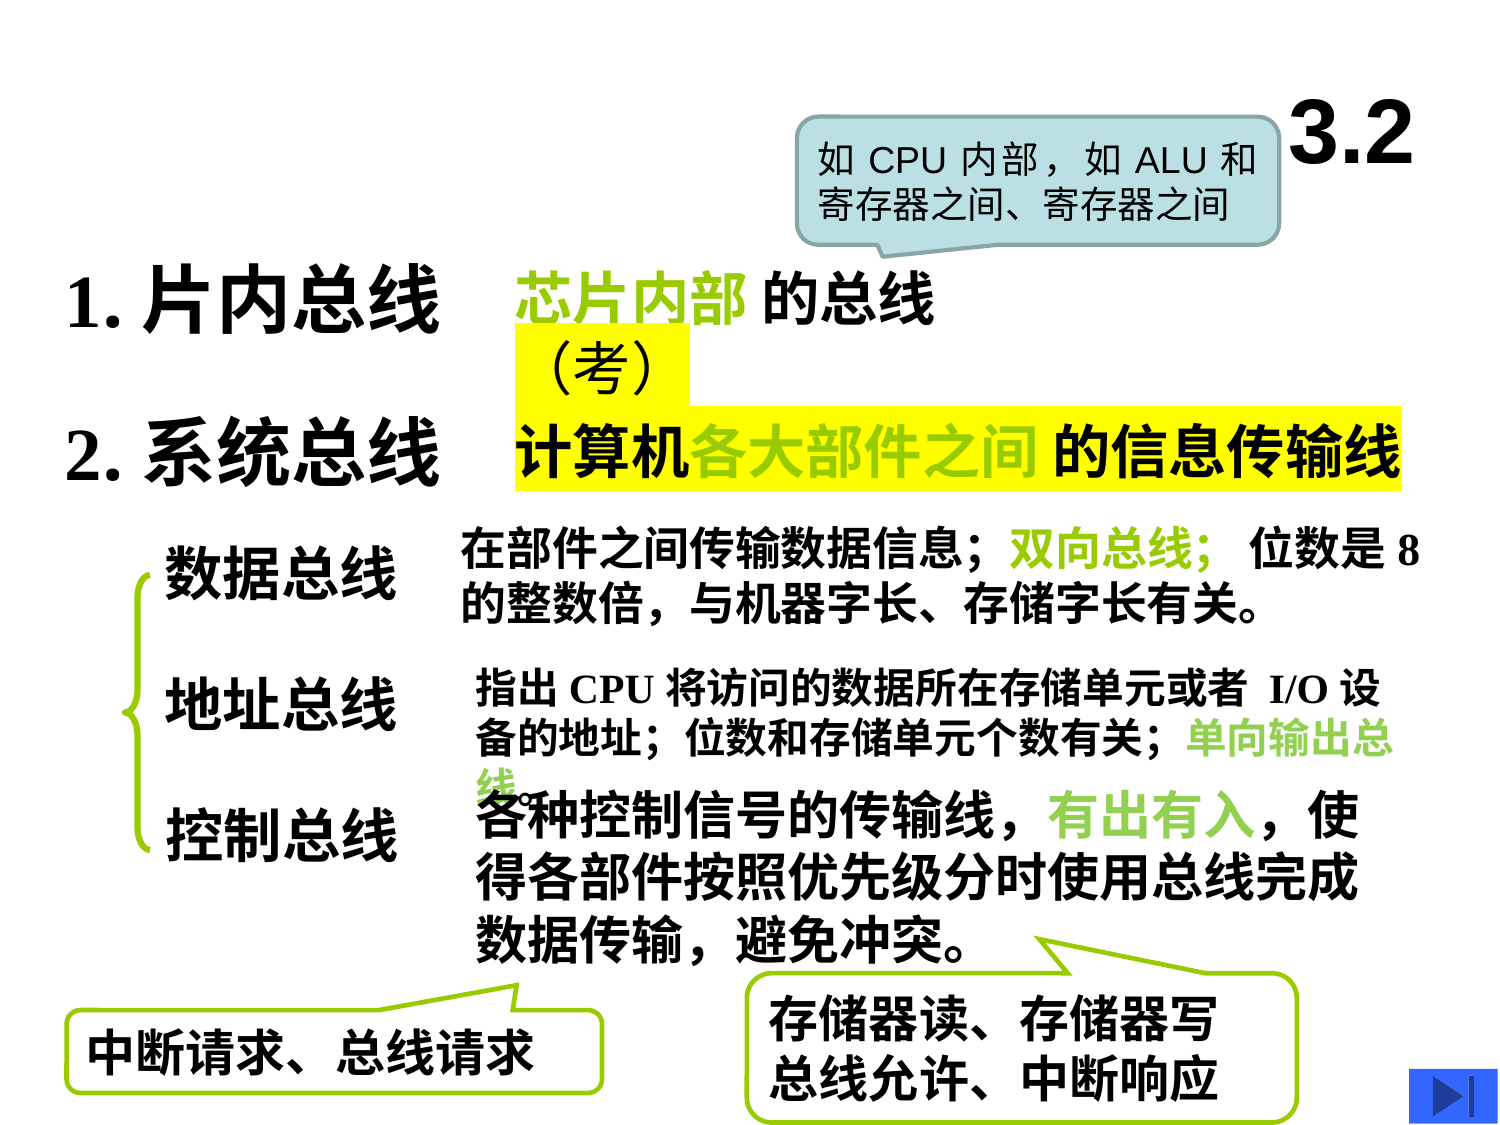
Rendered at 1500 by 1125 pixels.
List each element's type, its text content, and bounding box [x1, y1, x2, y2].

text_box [149, 529, 436, 878]
text_box 存储器读、存储器写 总线允许、中断响应 [746, 939, 1297, 1123]
text_box 指出CPU将访问的数据所在存储单元或者 I/O设备的地址；位数和存储单元个数有关；单向输出总线。 [460, 654, 1433, 820]
text_box 如CPU内部，如ALU和寄存器之间、寄存器之间 [794, 114, 1282, 259]
text_box 各种控制信号的传输线，有出有入，使得各部件按照优先级分时使用总线完成数据传输，避免冲突。 [460, 774, 1420, 978]
text_box 3.2 [1258, 57, 1447, 196]
text_box [125, 577, 144, 848]
text_box 2.系统总线 [50, 397, 600, 503]
text_box [1409, 1068, 1498, 1124]
text_box 1.片内总线 [50, 244, 600, 350]
text_box 芯片内部 的总线（考） [499, 254, 1100, 408]
text_box 中断请求、总线请求 [66, 985, 603, 1093]
text_box 计算机各大部件之间 的信息传输线 [499, 408, 1454, 493]
text_box 在部件之间传输数据信息；双向总线； 位数是8的整数倍，与机器字长、存储字长有关。 [446, 511, 1447, 637]
